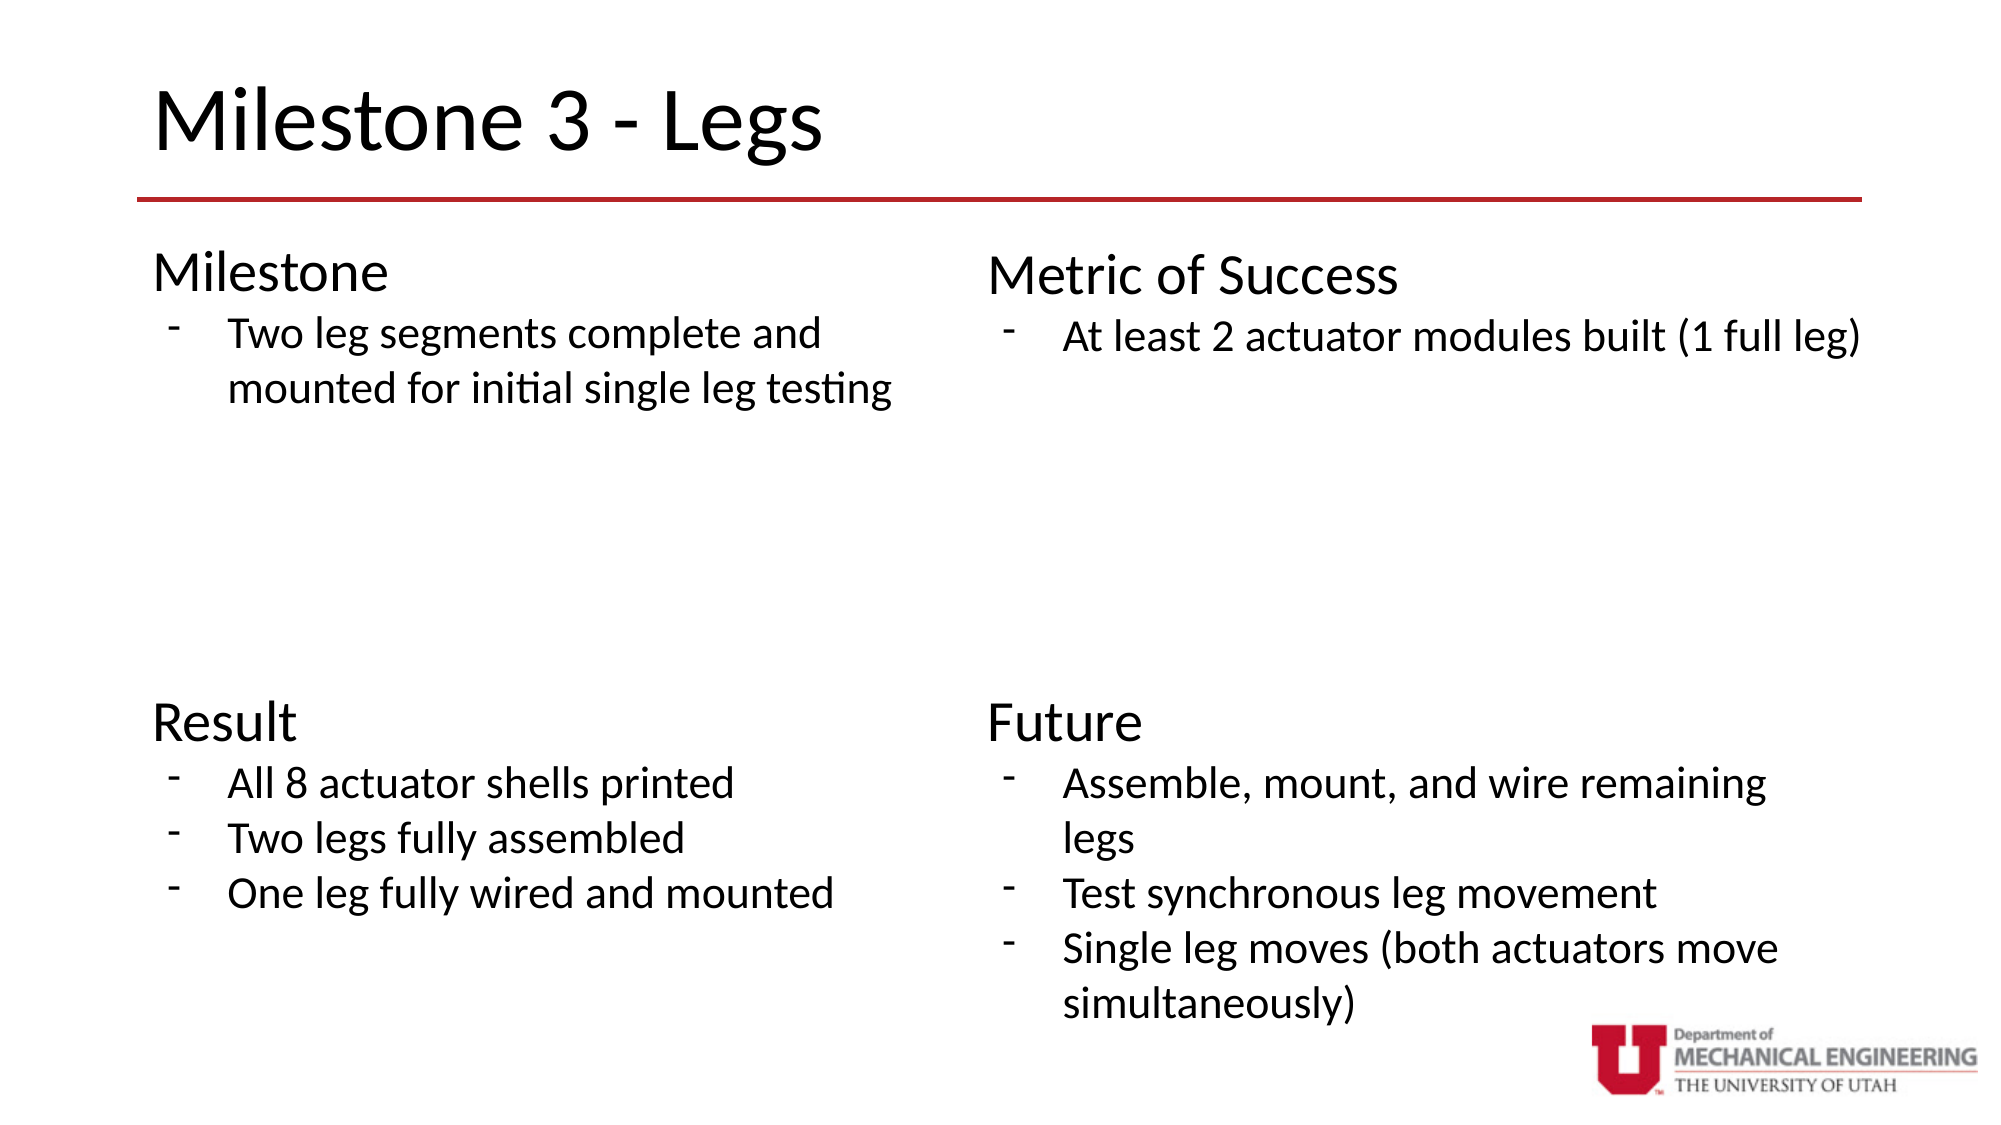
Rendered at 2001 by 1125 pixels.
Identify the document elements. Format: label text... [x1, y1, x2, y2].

picture [1591, 990, 1978, 1112]
text_box Future Assemble, mount, and wire remaining legs Test synchronous leg movement Single leg moves (both actuators move simultaneously) [972, 667, 1863, 872]
text_box Result All 8 actuator shells printed Two legs fully assembled One leg fully wired and mounted [137, 668, 972, 872]
title Milestone 3 - Legs [137, 59, 1863, 183]
text_box Milestone Two leg segments complete and mounted for initial single leg testing [137, 217, 973, 668]
text_box Metric of Success At least 2 actuator modules built (1 full leg) [972, 220, 1915, 665]
